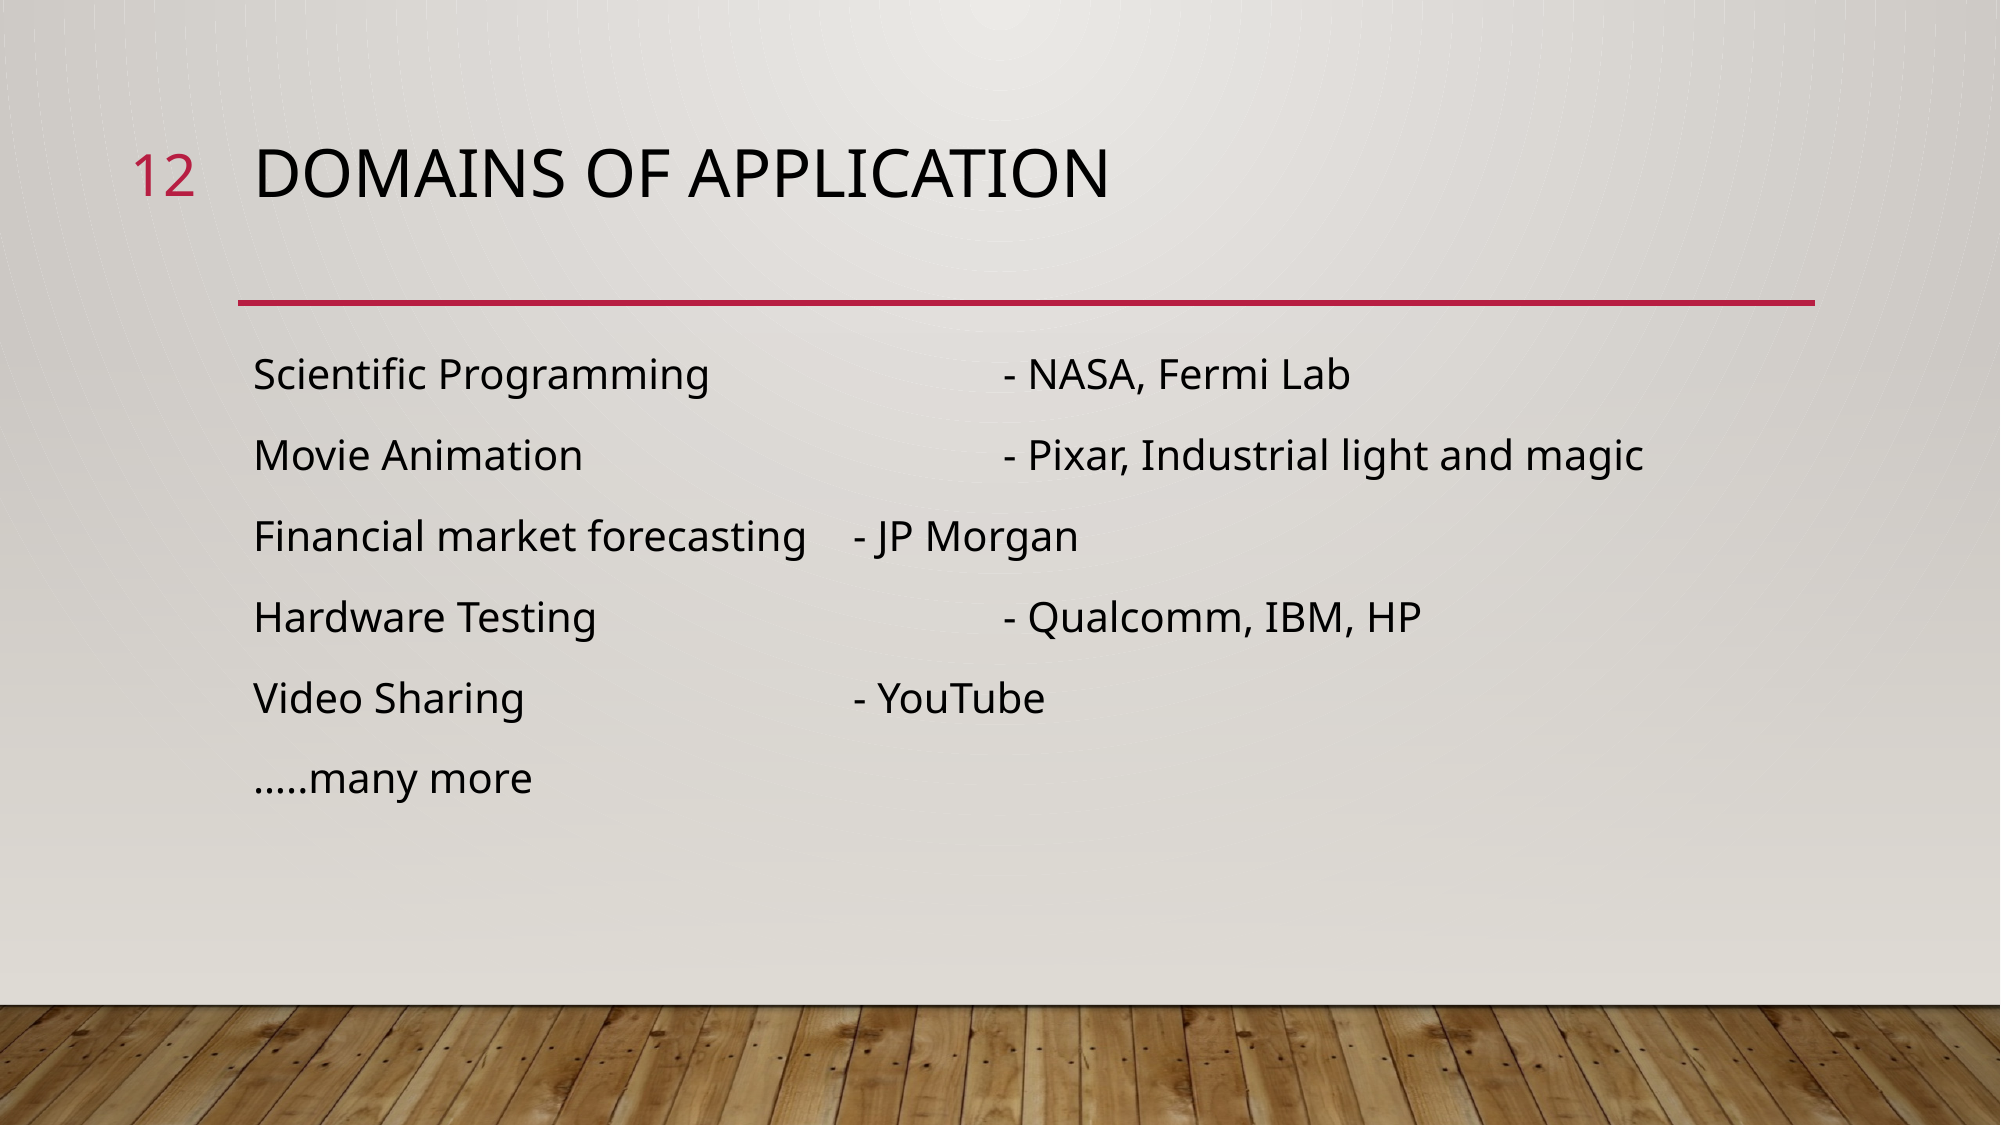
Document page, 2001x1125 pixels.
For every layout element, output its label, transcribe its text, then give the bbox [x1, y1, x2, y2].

slide_number 12 [78, 131, 212, 214]
picture [0, 1005, 2000, 1125]
list Scientific Programming - NASA, Fermi Lab Movie Animation - Pixar, Industrial light and magic Financial market forecasting - JP Morgan Hardware Testing - Qualcomm, IBM, HP Video Sharing - YouTube …..many more [238, 330, 1814, 897]
title Domains of application [238, 131, 1814, 305]
